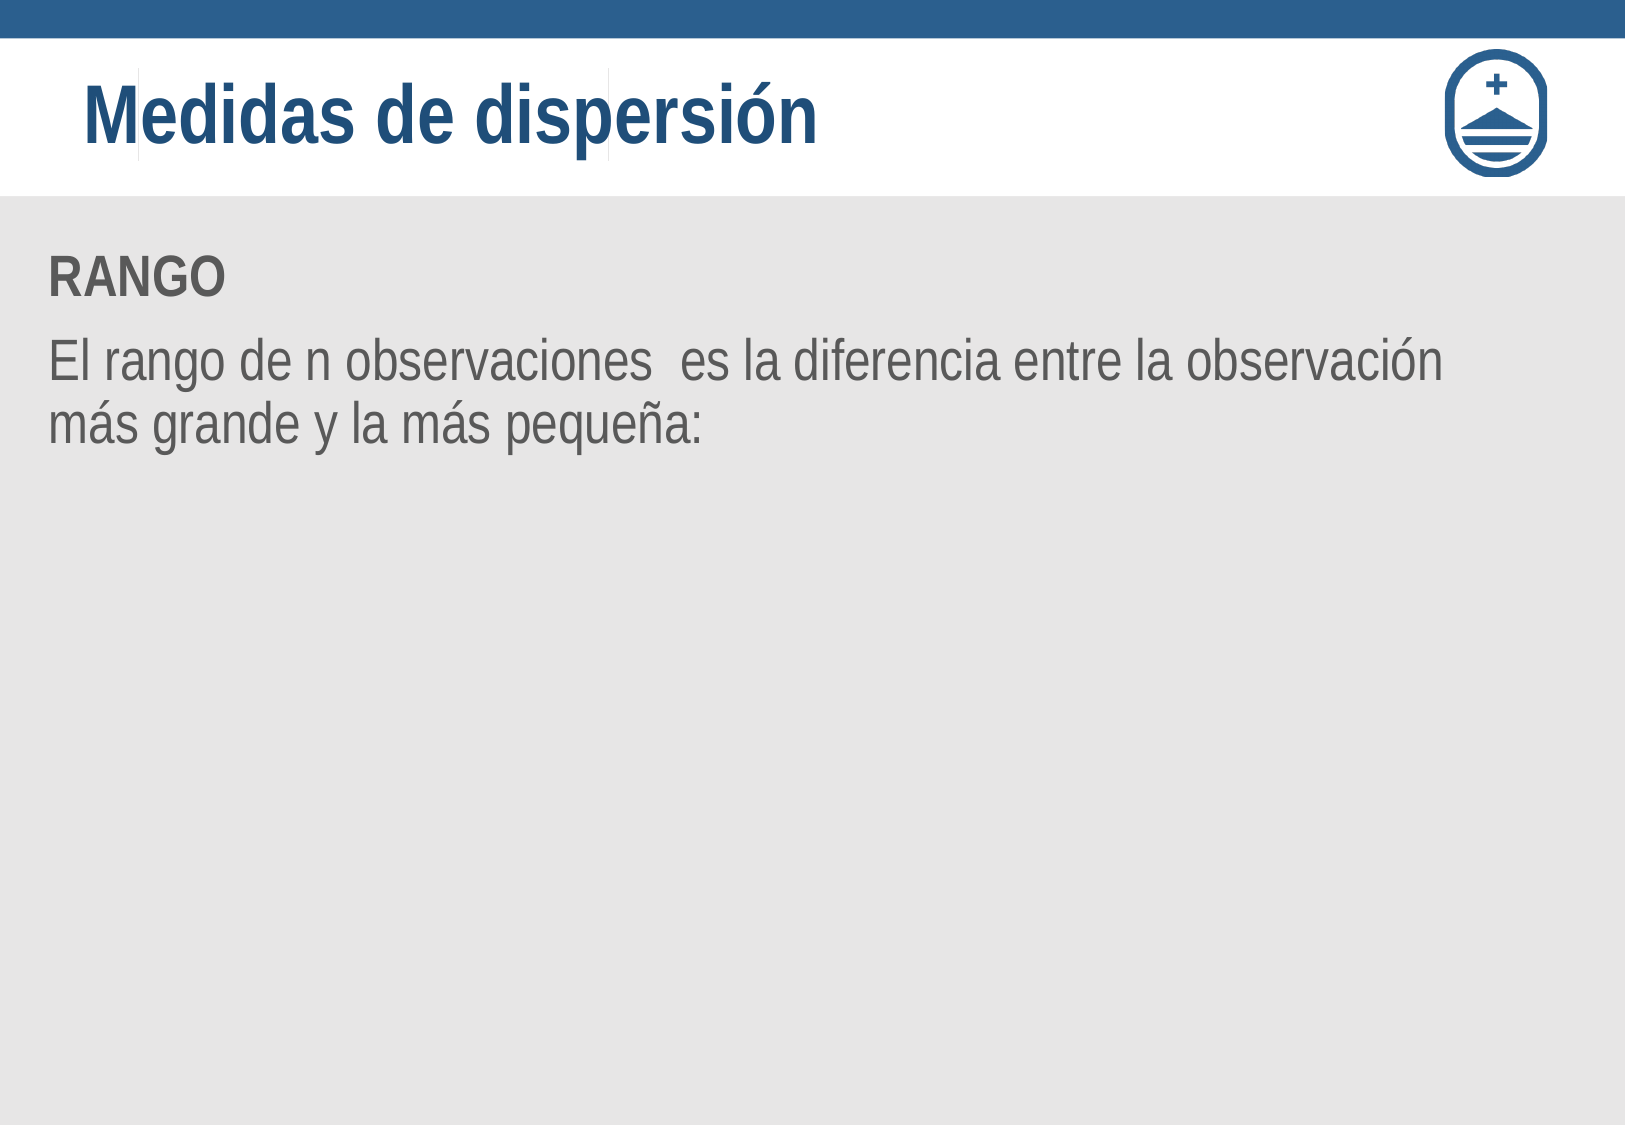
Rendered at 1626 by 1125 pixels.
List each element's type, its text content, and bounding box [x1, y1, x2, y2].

title Medidas de dispersión [68, 73, 1224, 160]
